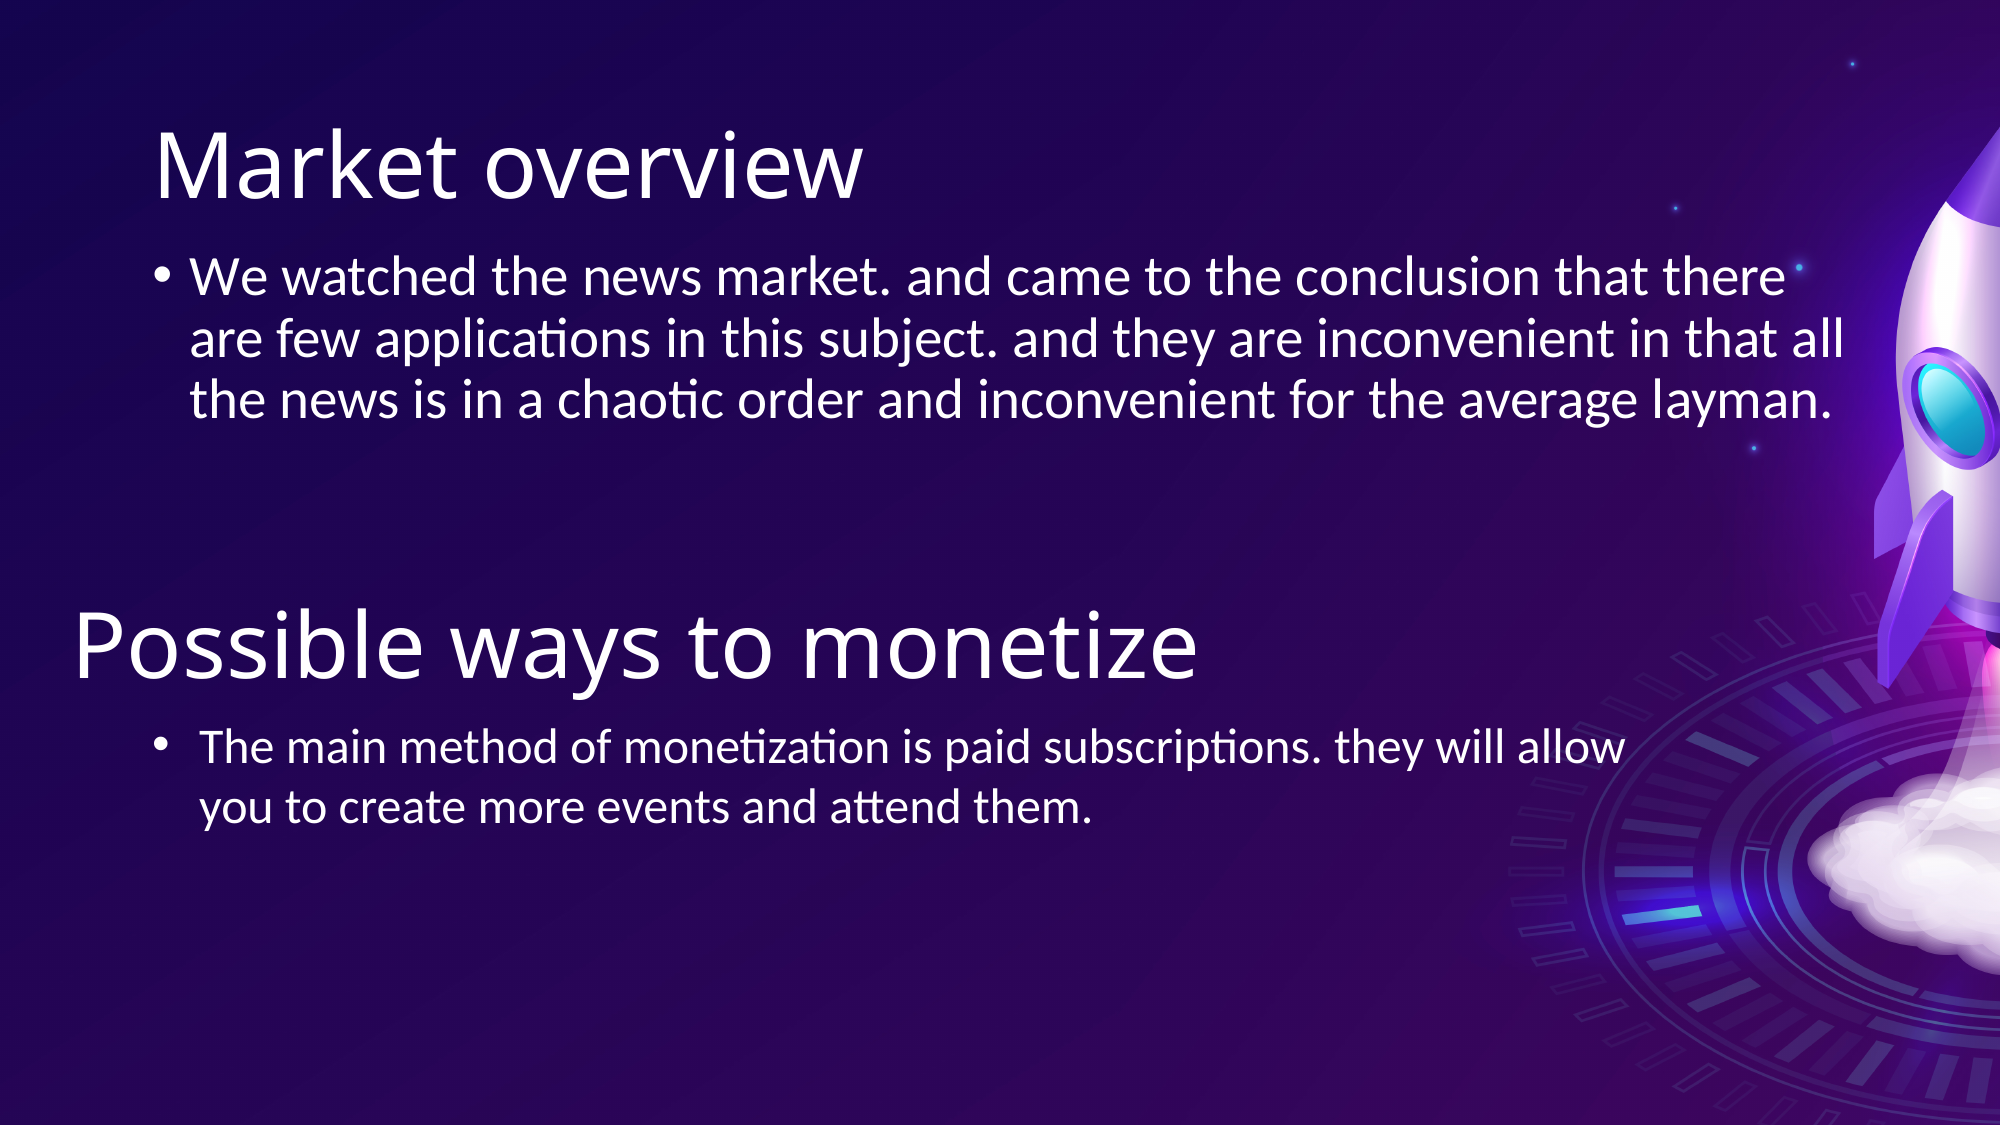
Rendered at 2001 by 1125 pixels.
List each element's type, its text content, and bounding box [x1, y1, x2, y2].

list We watched the news market. and came to the conclusion that there are few applications in this subject. and they are inconvenient in that all the news is in a chaotic order and inconvenient for the average layman. [137, 239, 1863, 503]
picture [0, 0, 2000, 1125]
title Market overview [137, 59, 1863, 239]
text_box Possible ways to monetize [56, 579, 1217, 705]
text_box The main method of monetization is paid subscriptions. they will allow you to create more events and attend them. [137, 705, 1724, 841]
